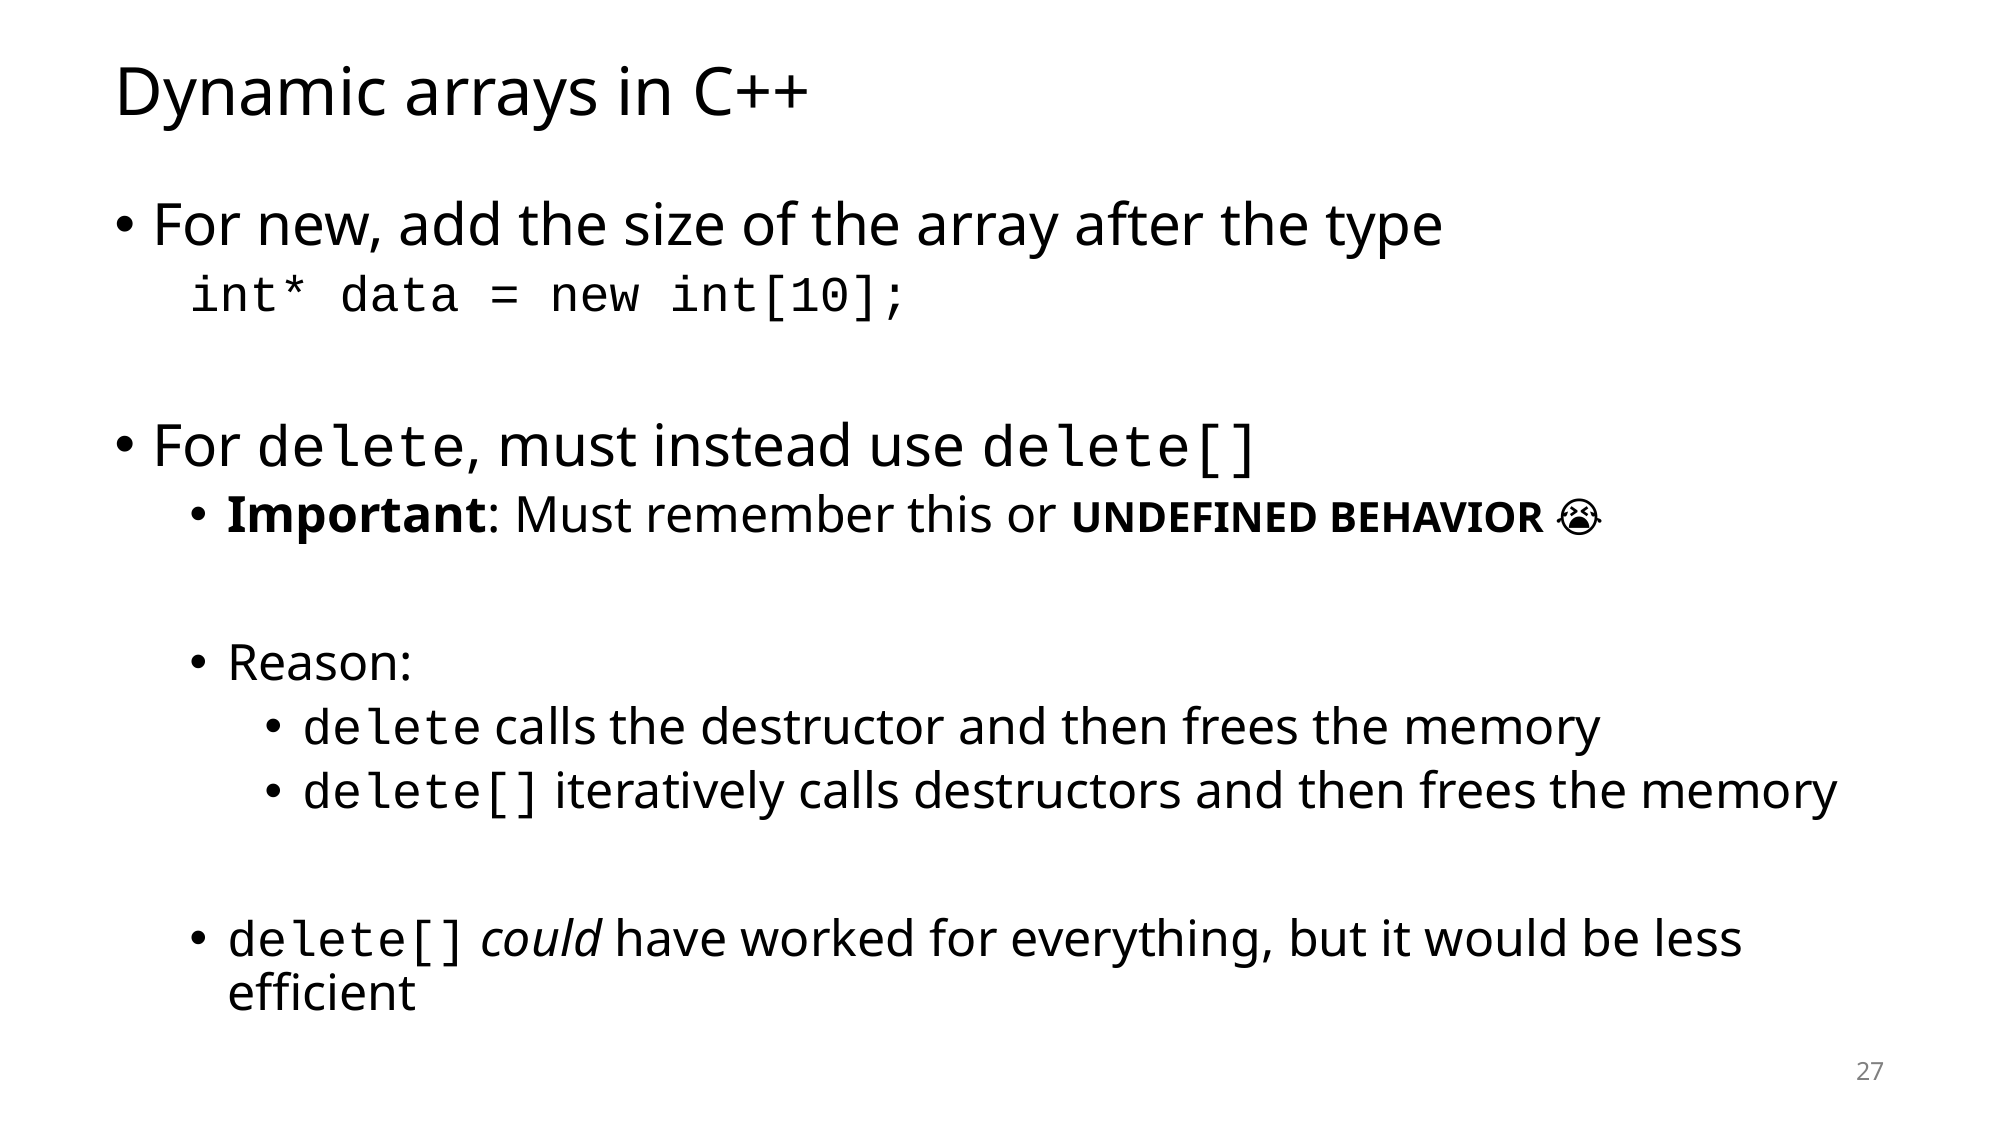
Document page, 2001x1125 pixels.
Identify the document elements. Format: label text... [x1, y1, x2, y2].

slide_number 27 [1749, 1042, 1900, 1103]
list For new, add the size of the array after the type int* data = new int[10]; For delete, must instead use delete[] Important: Must remember this or UNDEFINED BEHAVIOR 😭 Reason: delete calls the destructor and then frees the memory delete[] iteratively calls destructors and then frees the memory delete[] could have worked for everything, but it would be less efficient [99, 187, 1900, 1013]
title Dynamic arrays in C++ [99, 37, 1900, 150]
